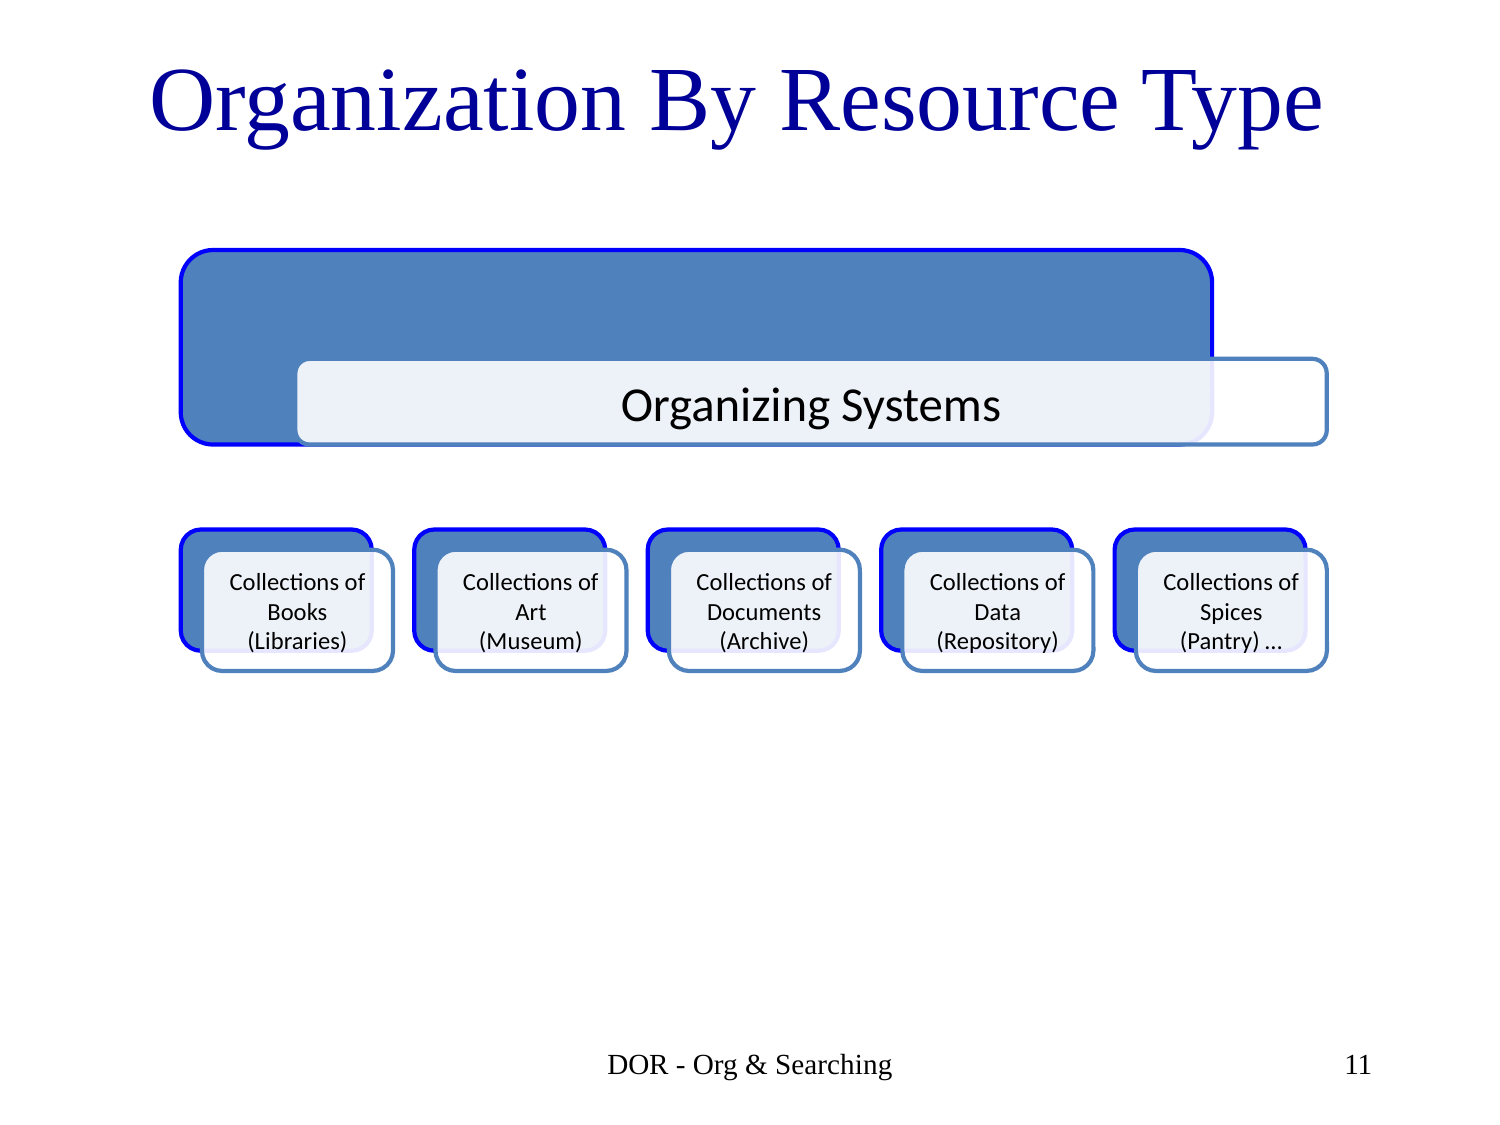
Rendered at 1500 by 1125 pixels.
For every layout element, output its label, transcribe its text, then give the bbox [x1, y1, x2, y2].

title Organization By Resource Type [50, 24, 1425, 163]
slide_number 11 [1074, 1024, 1388, 1101]
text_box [37, 249, 1471, 951]
footer DOR - Org & Searching [512, 1024, 988, 1101]
